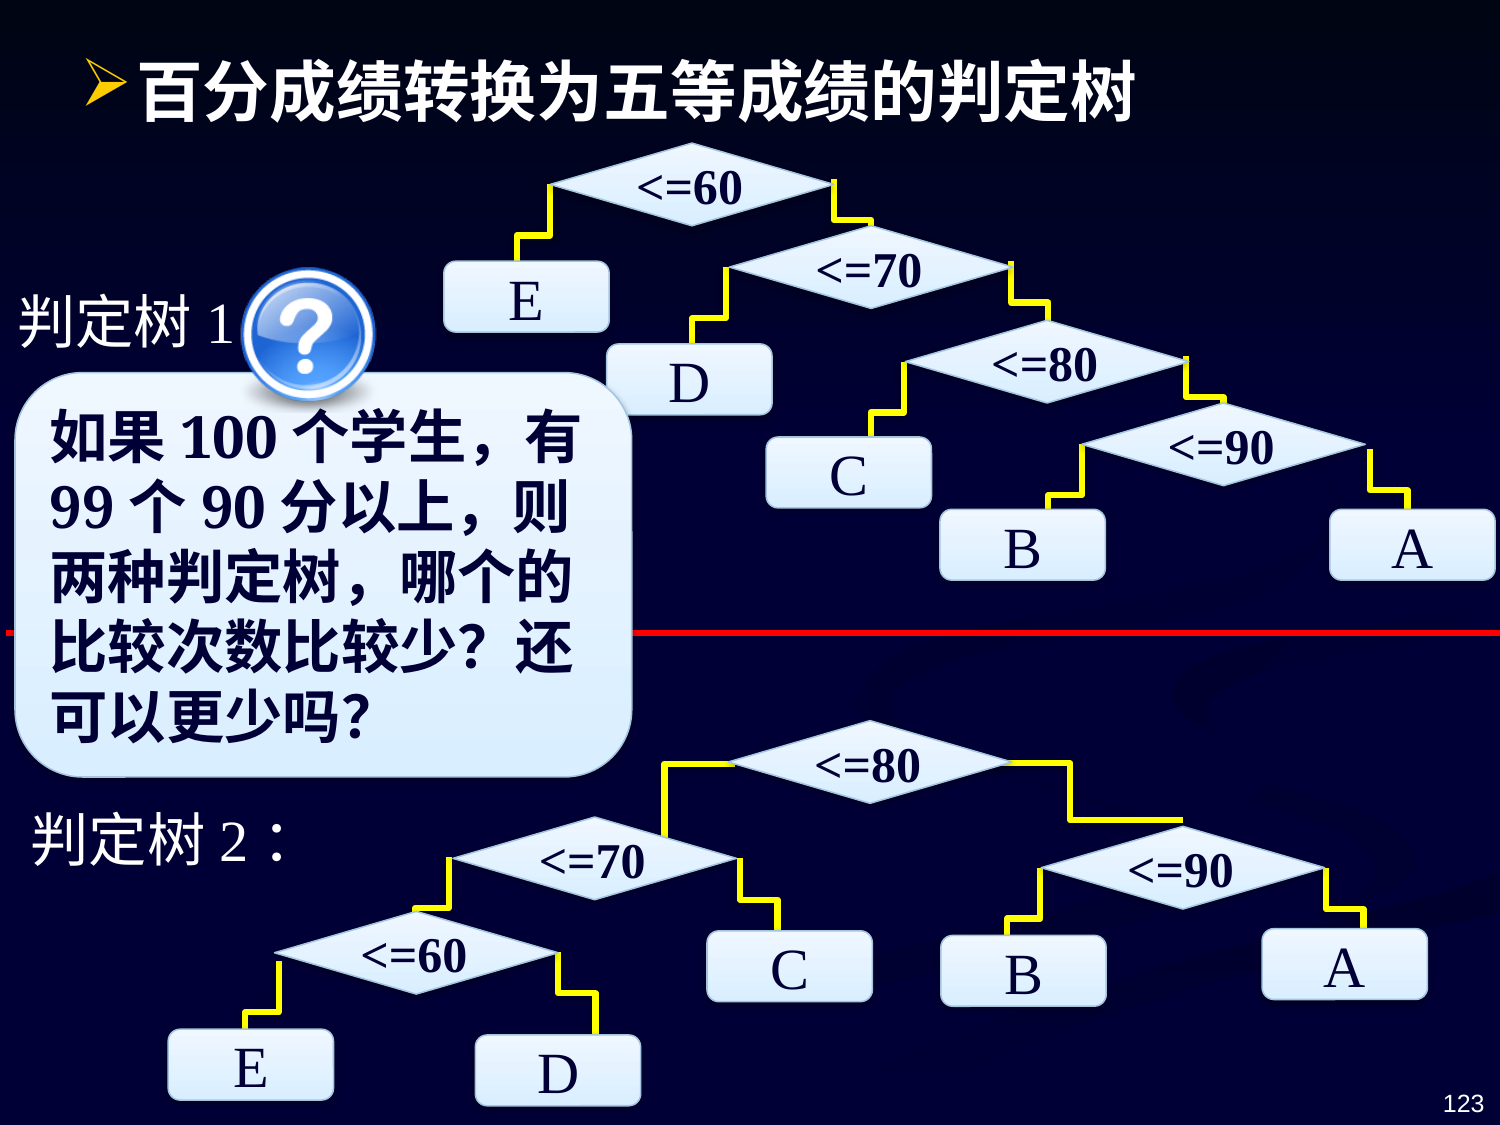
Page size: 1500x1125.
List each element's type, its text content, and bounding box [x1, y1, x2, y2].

text_box 判定树2： [15, 795, 162, 880]
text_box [167, 720, 1428, 1107]
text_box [14, 265, 632, 781]
slide_number 123 [1149, 1046, 1500, 1125]
text_box 判定树1： [2, 277, 9, 363]
list 百分成绩转换为五等成绩的判定树 [64, 42, 1415, 264]
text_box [443, 142, 1496, 581]
